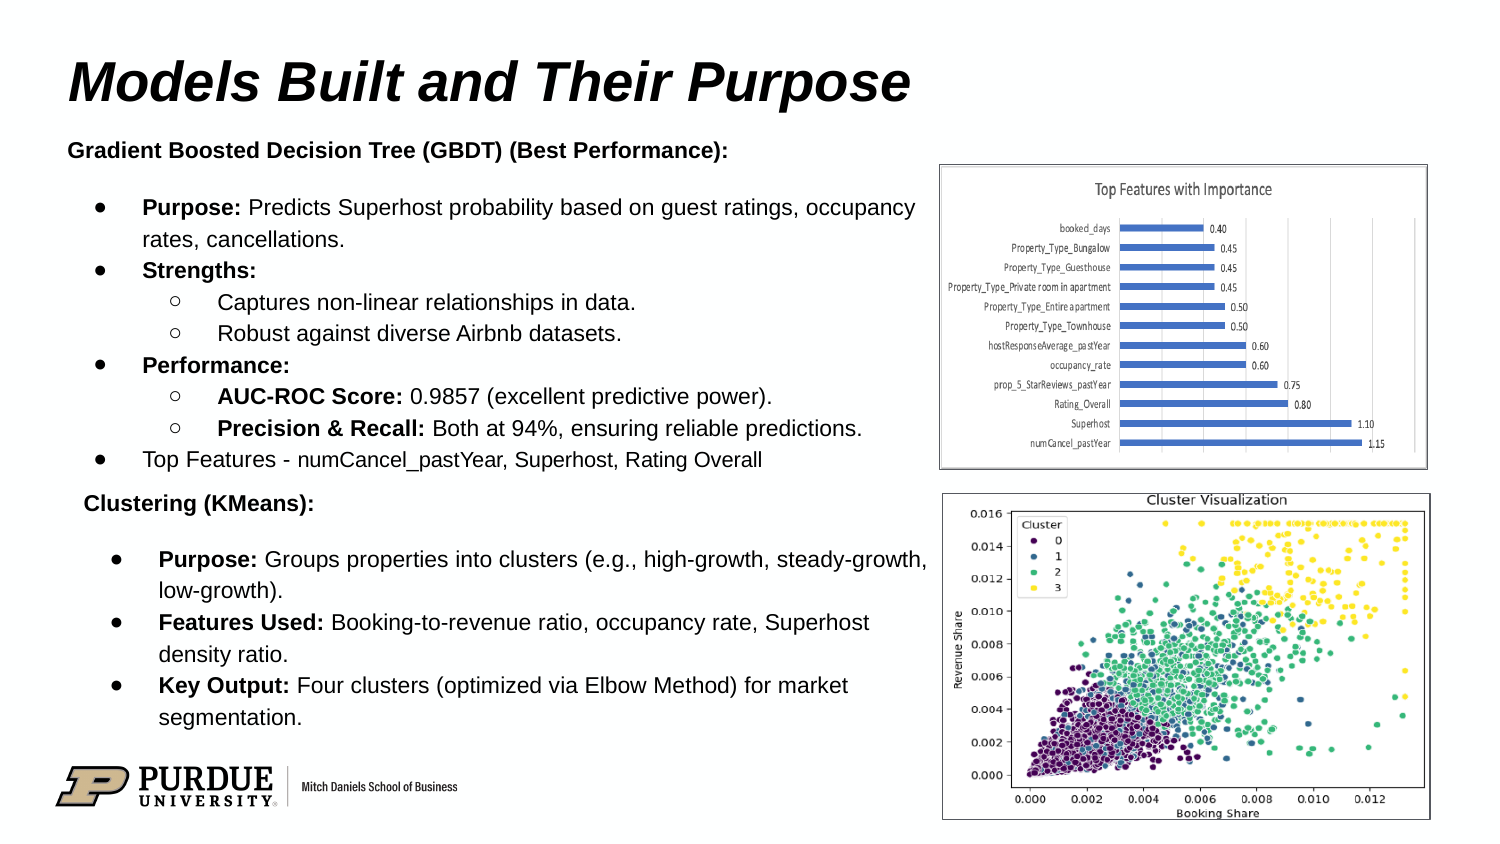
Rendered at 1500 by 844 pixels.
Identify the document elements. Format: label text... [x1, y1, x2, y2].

picture [55, 764, 468, 809]
picture [943, 493, 1430, 819]
text_box Clustering (KMeans): Purpose: Groups properties into clusters (e.g., high-growth, steady-growth, low-growth). Features Used: Booking-to-revenue ratio, occupancy rate, Superhost density ratio. Key Output: Four clusters (optimized via Elbow Method) for market segmentation. [68, 469, 958, 649]
title Models Built and Their Purpose [57, 47, 1444, 120]
list Gradient Boosted Decision Tree (GBDT) (Best Performance): Purpose: Predicts Superhost probability based on guest ratings, occupancy rates, cancellations. Strengths: Captures non-linear relationships in data. Robust against diverse Airbnb datasets. Performance: AUC-ROC Score: 0.9857 (excellent predictive power). Precision & Recall: Both at 94%, ensuring reliable predictions. Top Features - numCancel_pastYear, Superhost, Rating Overall [56, 133, 970, 682]
picture [940, 164, 1427, 470]
